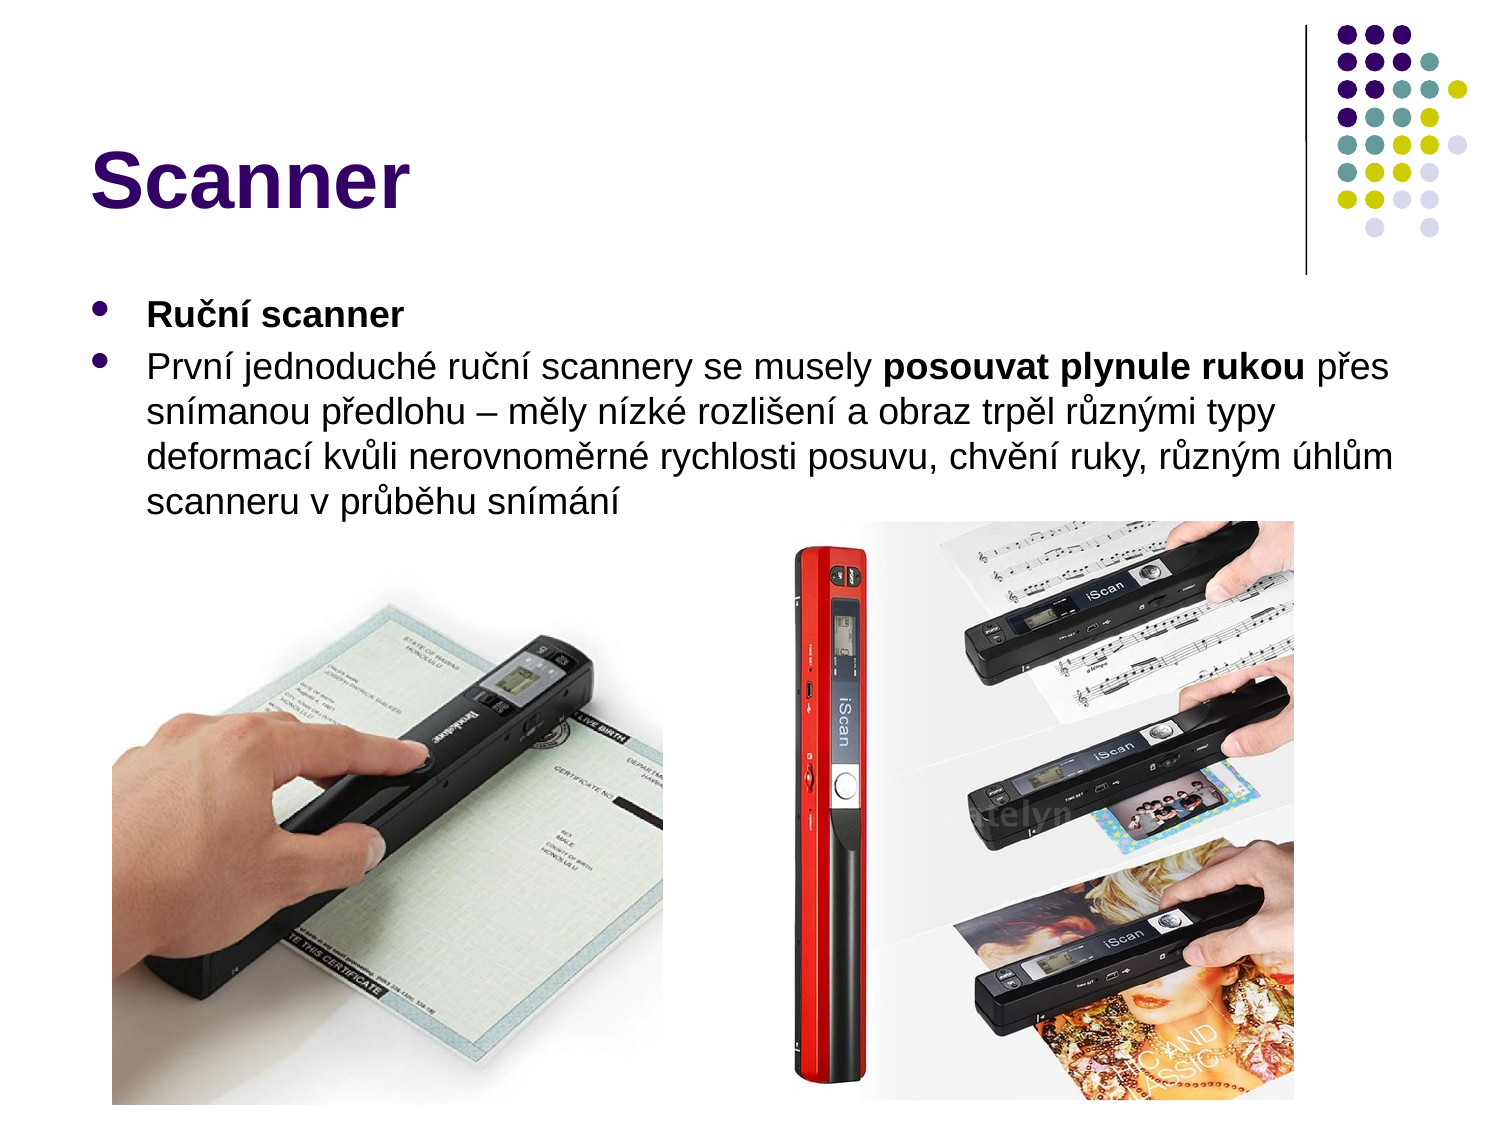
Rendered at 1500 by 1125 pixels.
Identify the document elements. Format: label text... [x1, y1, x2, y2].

picture [714, 521, 1294, 1101]
picture [111, 553, 664, 1106]
list Ruční scanner První jednoduché ruční scannery se musely posouvat plynule rukou přes snímanou předlohu – měly nízké rozlišení a obraz trpěl různými typy deformací kvůli nerovnoměrné rychlosti posuvu, chvění ruky, různým úhlům scanneru v průběhu snímání [74, 281, 1426, 1006]
title Scanner [74, 19, 1313, 233]
